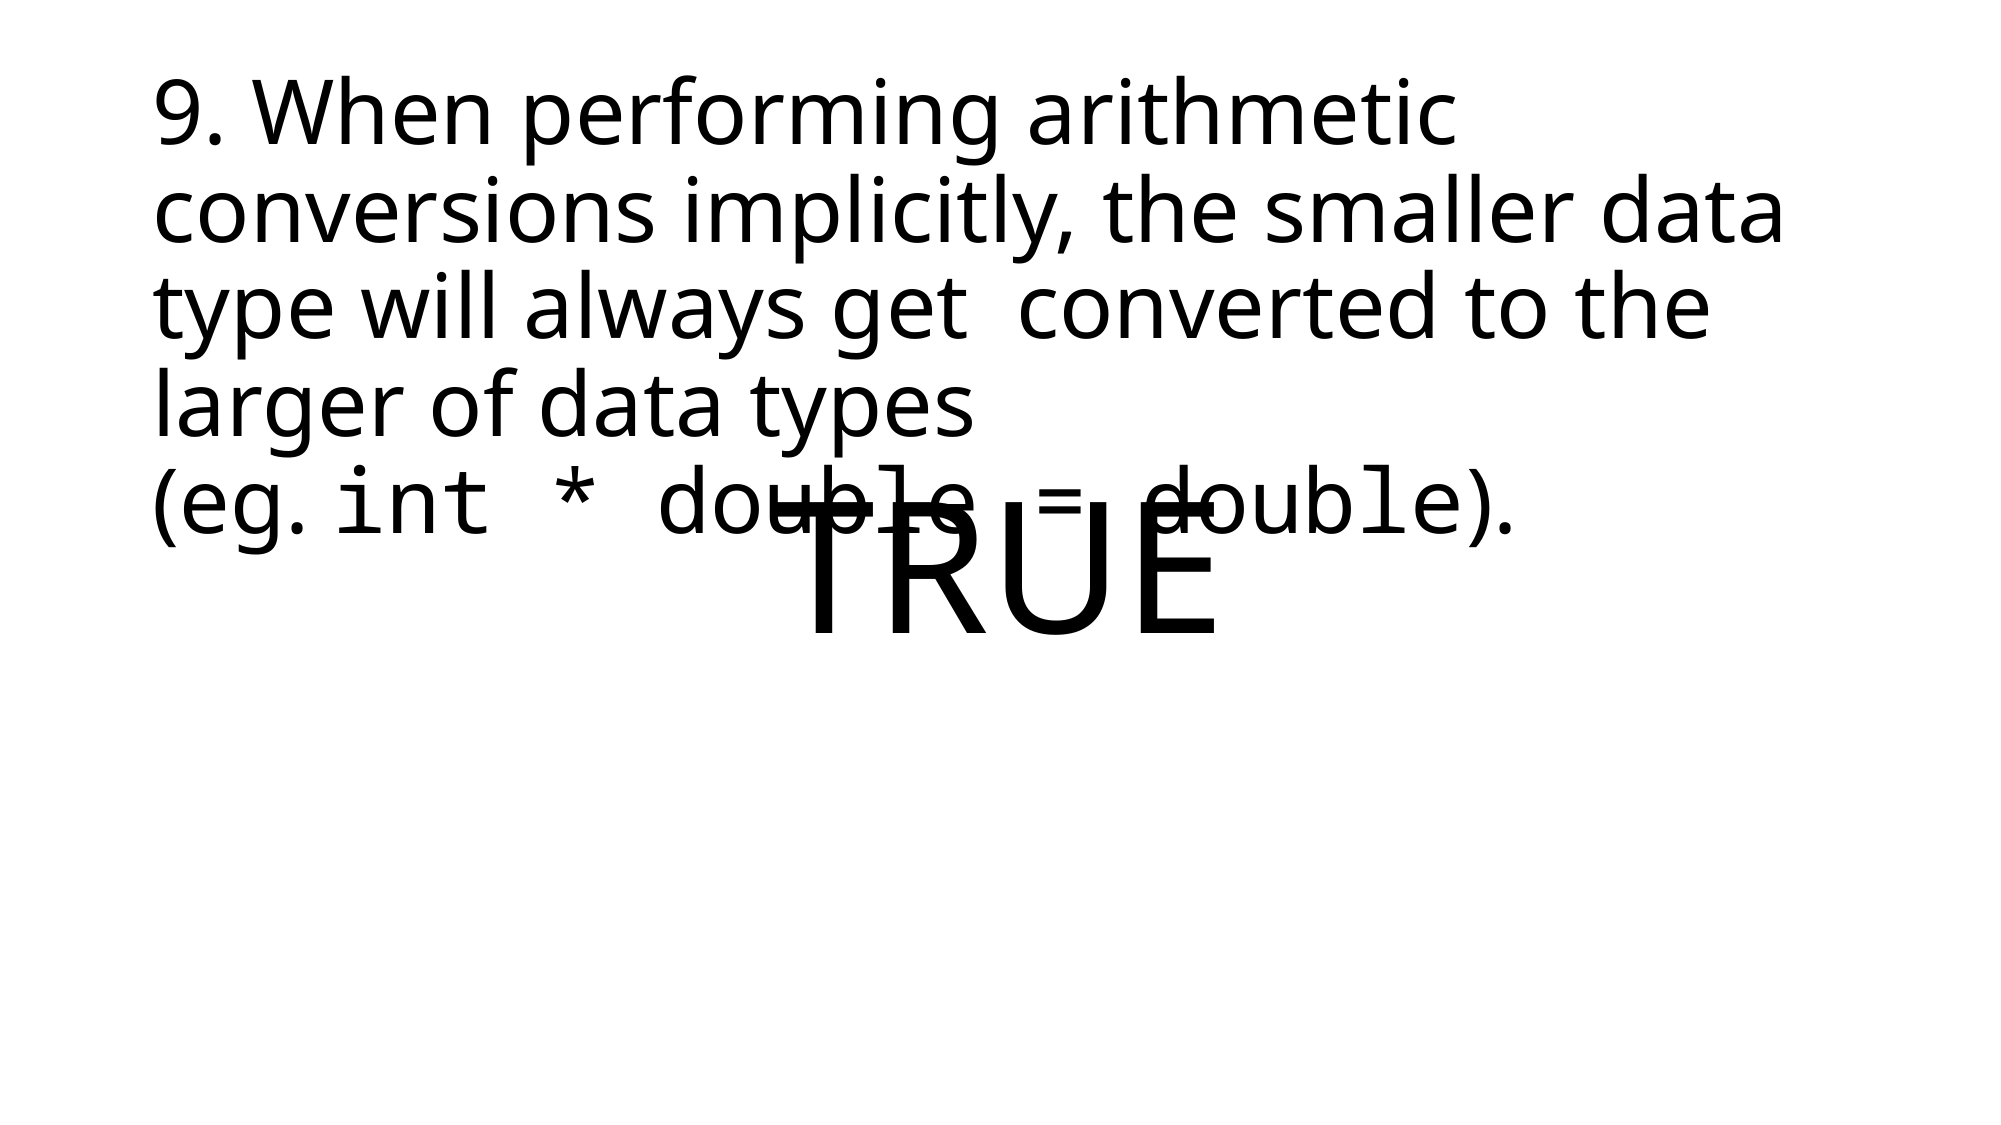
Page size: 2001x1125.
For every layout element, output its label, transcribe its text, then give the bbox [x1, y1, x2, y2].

text_box 9. When performing arithmetic conversions implicitly, the smaller data type will always get converted to the larger of data types (eg. int * double = double). [137, 59, 1863, 563]
text_box TRUE [137, 563, 1863, 658]
